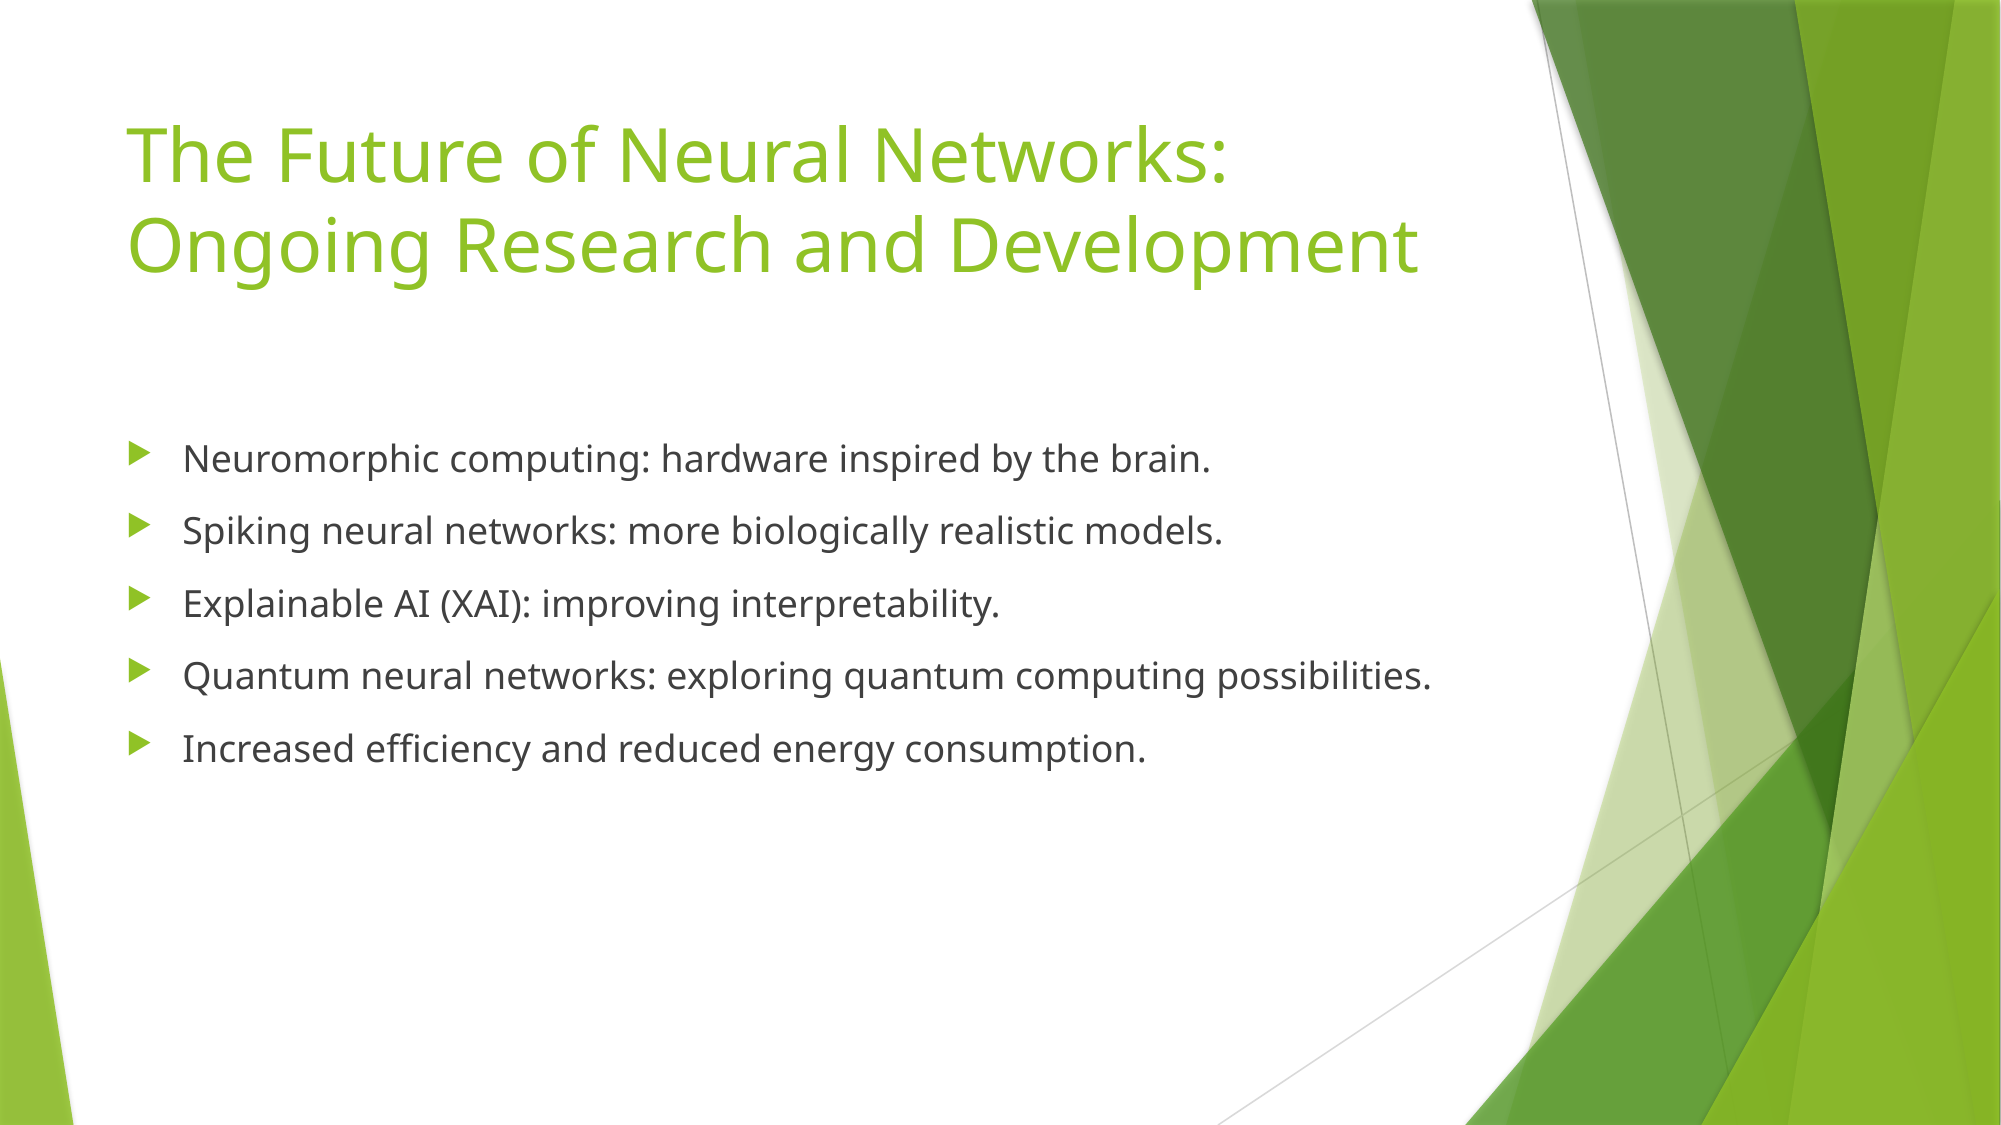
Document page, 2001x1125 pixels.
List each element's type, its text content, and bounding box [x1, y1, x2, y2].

title The Future of Neural Networks: Ongoing Research and Development [111, 99, 1522, 317]
list Neuromorphic computing: hardware inspired by the brain. Spiking neural networks: more biologically realistic models. Explainable AI (XAI): improving interpretability. Quantum neural networks: exploring quantum computing possibilities. Increased efficiency and reduced energy consumption. [111, 354, 1522, 992]
